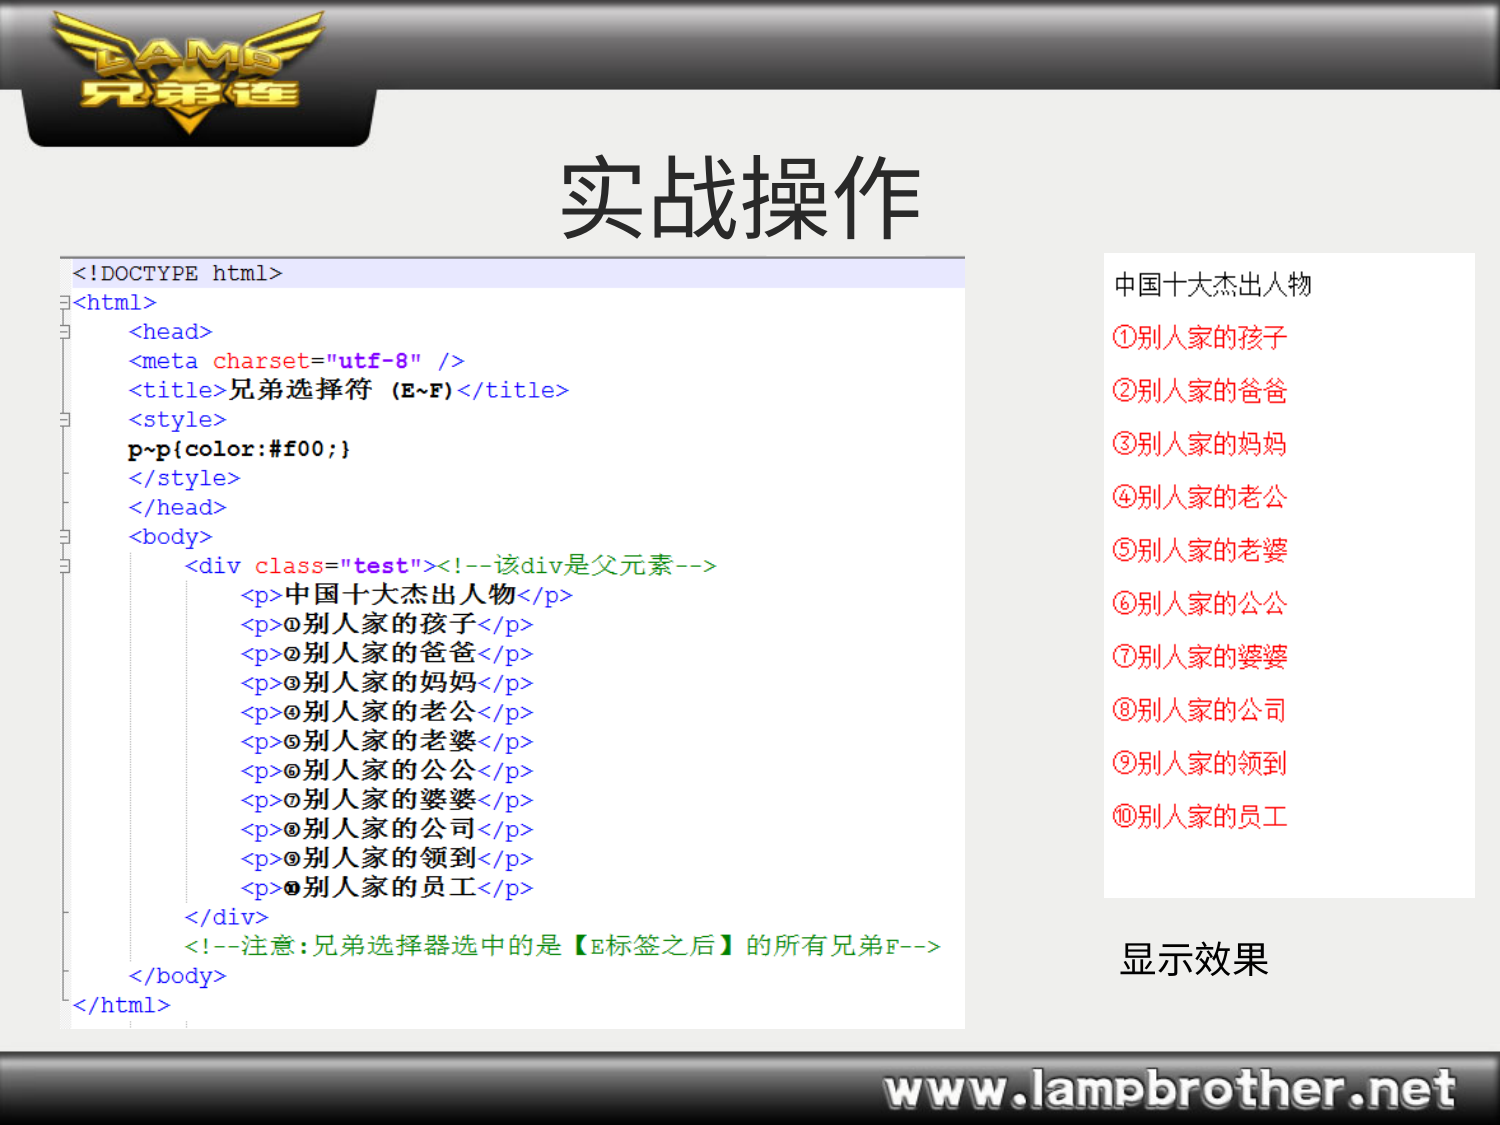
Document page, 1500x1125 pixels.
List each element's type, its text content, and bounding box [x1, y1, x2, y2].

picture [0, 0, 1500, 1125]
title 实战操作 [64, 101, 1415, 290]
text_box 显示效果 [1105, 928, 1286, 989]
list 兄弟选择器实例： [969, 302, 1415, 975]
